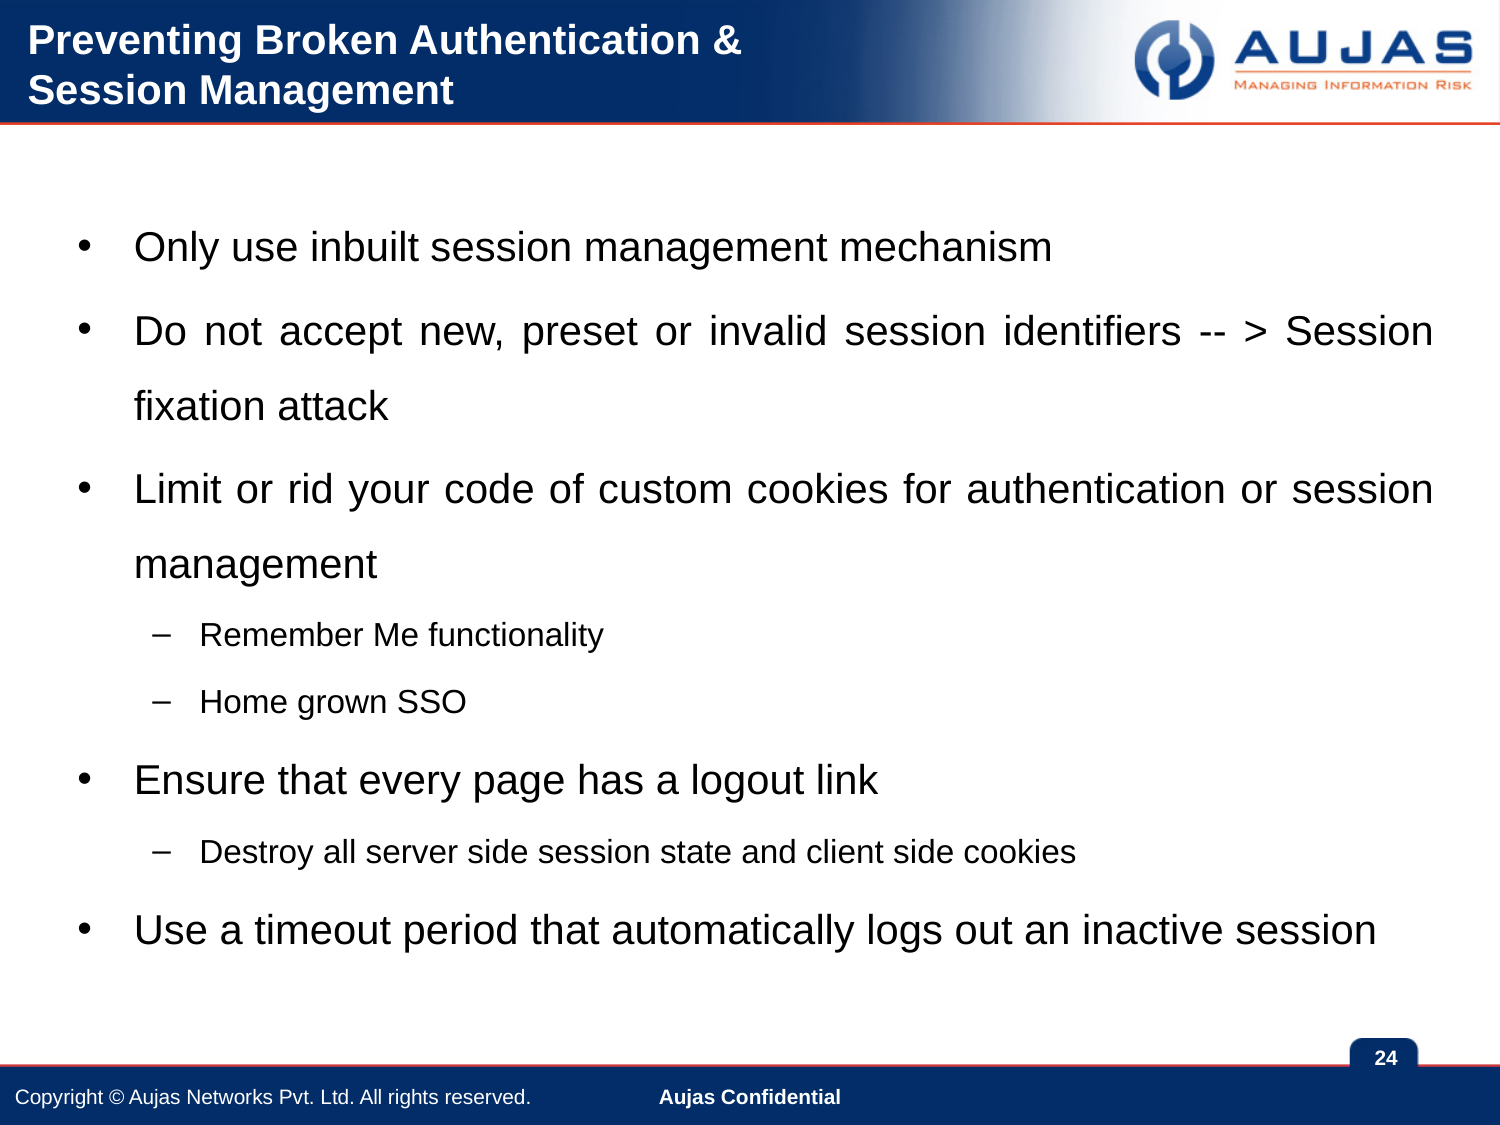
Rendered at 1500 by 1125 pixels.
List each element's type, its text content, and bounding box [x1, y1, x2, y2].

title Preventing Broken Authentication & Session Management [12, 12, 1230, 113]
footer Aujas Confidential [512, 1066, 988, 1125]
list Only use inbuilt session management mechanism Do not accept new, preset or invalid session identifiers -- > Session fixation attack Limit or rid your code of custom cookies for authentication or session management Remember Me functionality Home grown SSO Ensure that every page has a logout link Destroy all server side session state and client side cookies Use a timeout period that automatically logs out an inactive session [62, 187, 1451, 1038]
slide_number 24 [1062, 1027, 1413, 1087]
picture [0, 1038, 1500, 1125]
picture [0, 0, 1500, 125]
